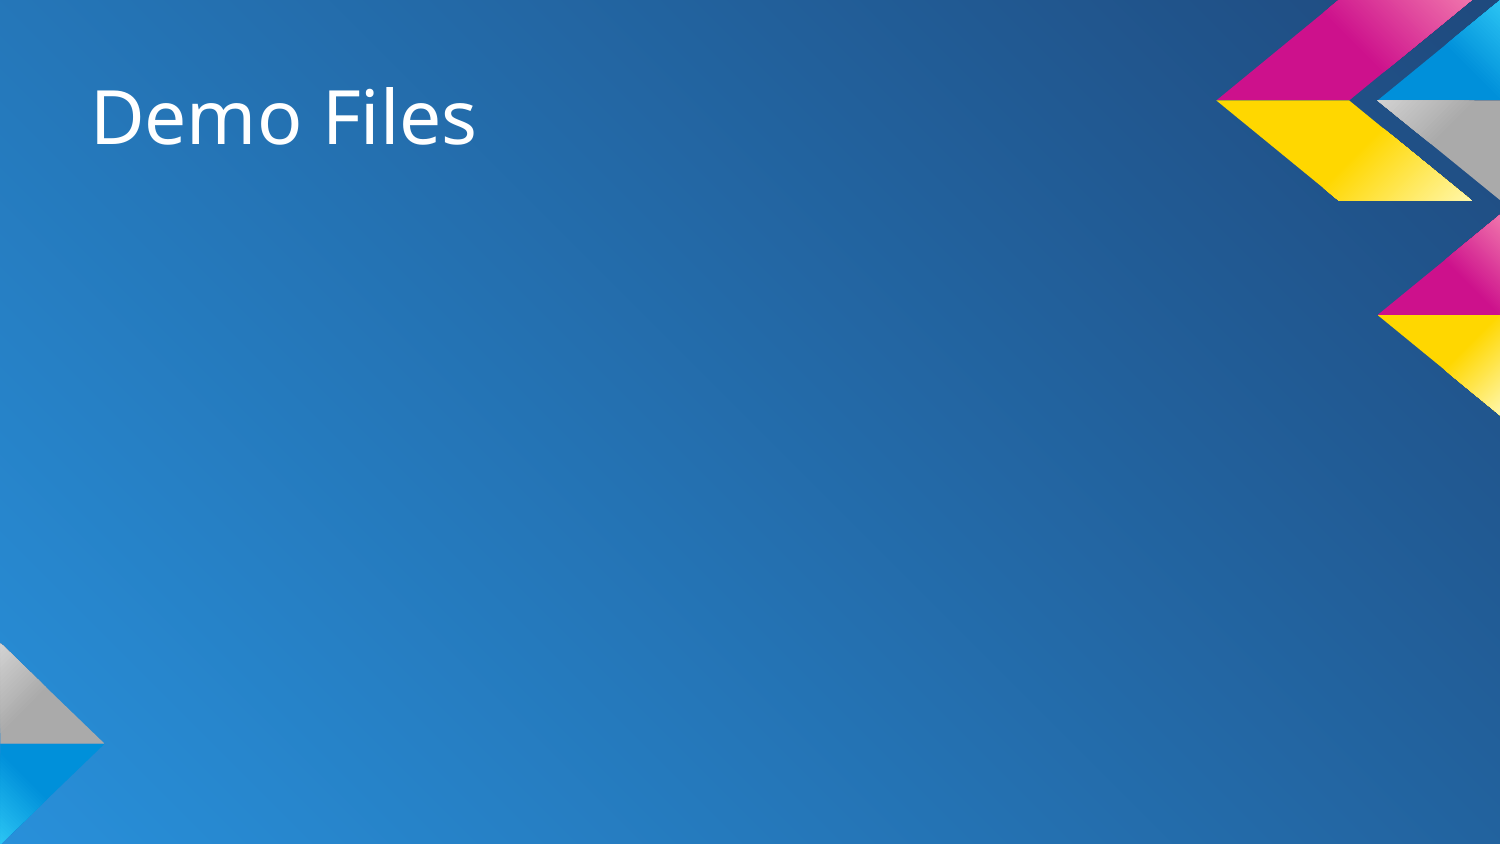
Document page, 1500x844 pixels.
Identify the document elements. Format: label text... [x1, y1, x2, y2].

title Demo Files [75, 33, 1204, 175]
